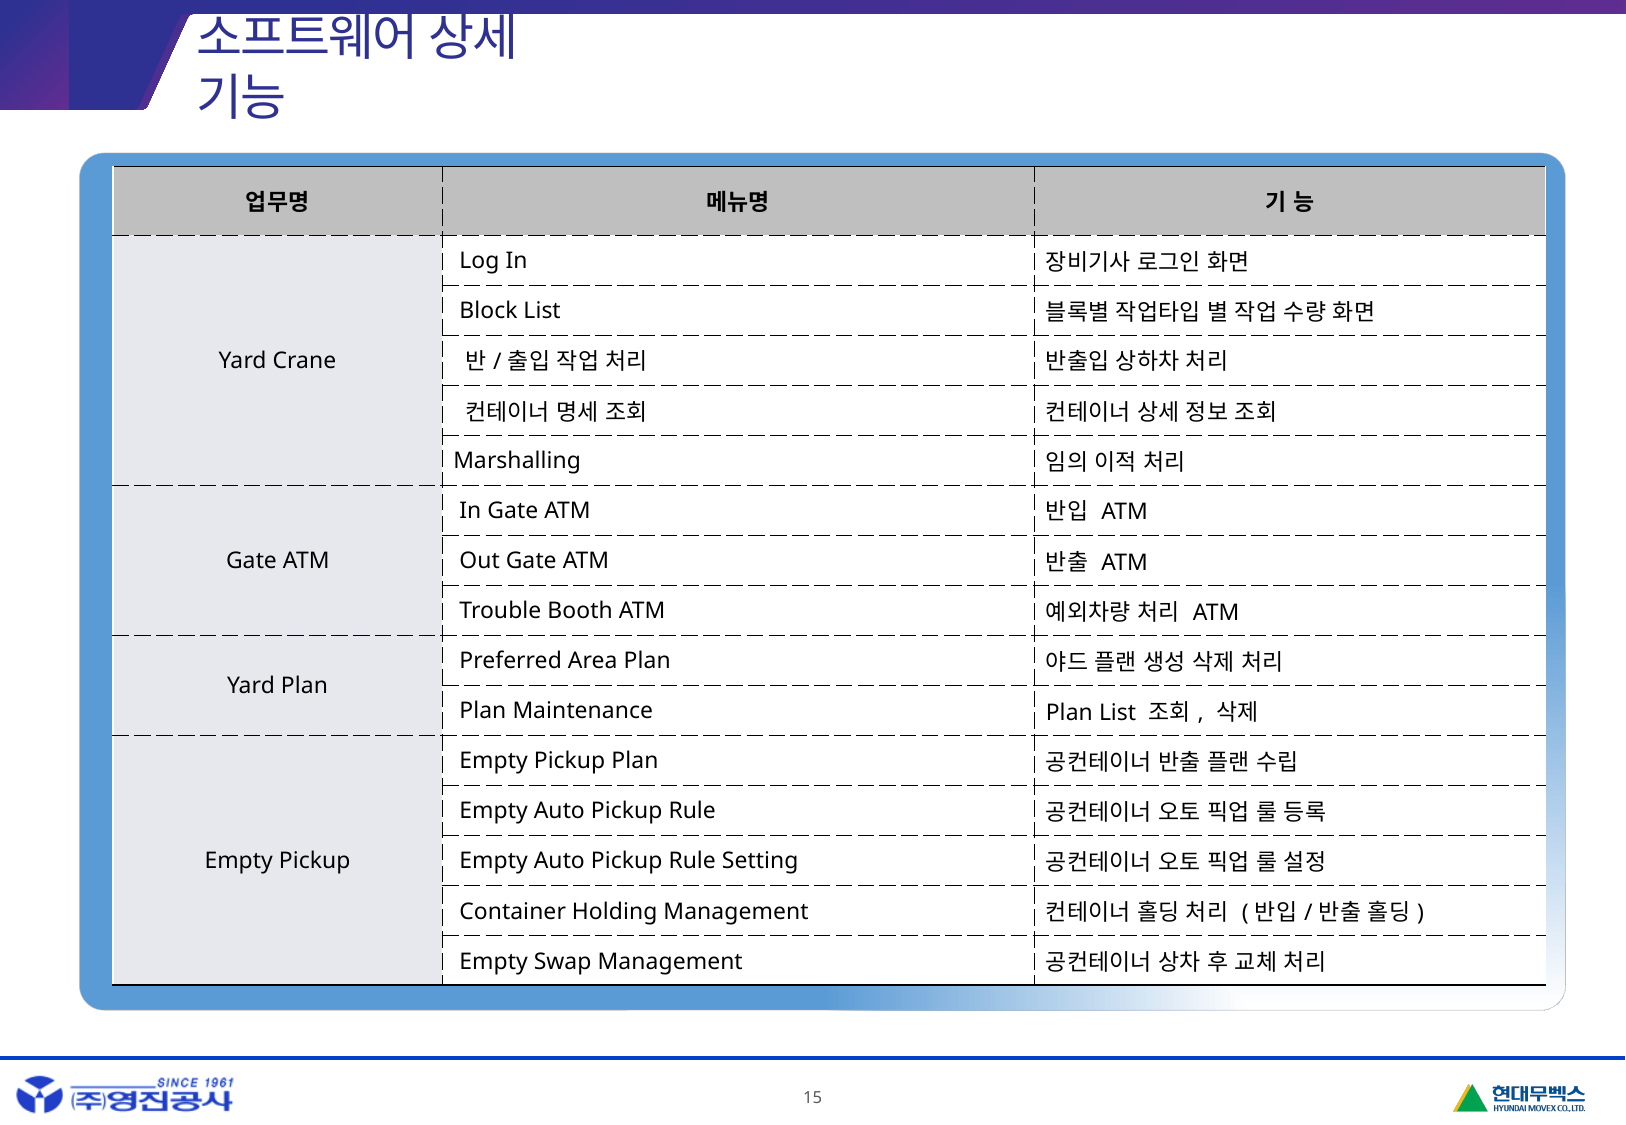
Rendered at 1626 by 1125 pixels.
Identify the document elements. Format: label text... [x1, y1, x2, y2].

list 03 [44, 21, 115, 659]
table_cell 컨테이너 상세 정보 조회 [1035, 385, 1545, 435]
table_cell Yard Crane [114, 235, 442, 485]
table_cell Empty Auto Pickup Rule Setting [442, 835, 1035, 885]
table_cell Empty Pickup Plan [442, 735, 1035, 785]
table_cell Preferred Area Plan [442, 635, 1035, 685]
table_header 업무명 [114, 167, 442, 235]
table_cell 반출입 상하차 처리 [1035, 335, 1545, 385]
table_cell 반출 ATM [1035, 535, 1545, 585]
table_cell 임의 이적 처리 [1035, 435, 1545, 485]
table_cell 공컨테이너 상차 후 교체 처리 [1035, 935, 1545, 984]
table_cell Out Gate ATM [442, 535, 1035, 585]
picture [1453, 1084, 1585, 1112]
table_cell 반/출입 작업 처리 [442, 335, 1035, 385]
picture [14, 1071, 236, 1116]
table_cell Plan List 조회, 삭제 [1035, 685, 1545, 735]
table_cell 장비기사 로그인 화면 [1035, 235, 1545, 285]
table_cell Gate ATM [114, 485, 442, 635]
table_cell Yard Plan [114, 635, 442, 735]
table_cell 예외차량 처리 ATM [1035, 585, 1545, 635]
table_cell Plan Maintenance [442, 685, 1035, 735]
table_cell Container Holding Management [442, 885, 1035, 935]
table_cell Trouble Booth ATM [442, 585, 1035, 635]
table_header 기 능 [1035, 167, 1545, 235]
table_cell Empty Auto Pickup Rule [442, 785, 1035, 835]
table_cell 공컨테이너 오토 픽업 룰 설정 [1035, 835, 1545, 885]
table_cell Block List [442, 285, 1035, 335]
table_cell 야드 플랜 생성 삭제 처리 [1035, 635, 1545, 685]
table_cell 반입 ATM [1035, 485, 1545, 535]
table_cell 컨테이너 명세 조회 [442, 385, 1035, 435]
text_box [78, 151, 1567, 1012]
table_cell Log In [442, 235, 1035, 285]
table_header 메뉴명 [442, 167, 1035, 235]
table_cell Marshalling [442, 435, 1035, 485]
table_cell 컨테이너 홀딩 처리 (반입/반출 홀딩) [1035, 885, 1545, 935]
list 소프트웨어 상세 기능 [196, 0, 599, 151]
table_cell 공컨테이너 오토 픽업 룰 등록 [1035, 785, 1545, 835]
table_cell 블록별 작업타입 별 작업 수량 화면 [1035, 285, 1545, 335]
table_cell In Gate ATM [442, 485, 1035, 535]
table_cell 공컨테이너 반출 플랜 수립 [1035, 735, 1545, 785]
table_cell Empty Swap Management [442, 935, 1035, 984]
table_cell Empty Pickup [114, 735, 442, 984]
